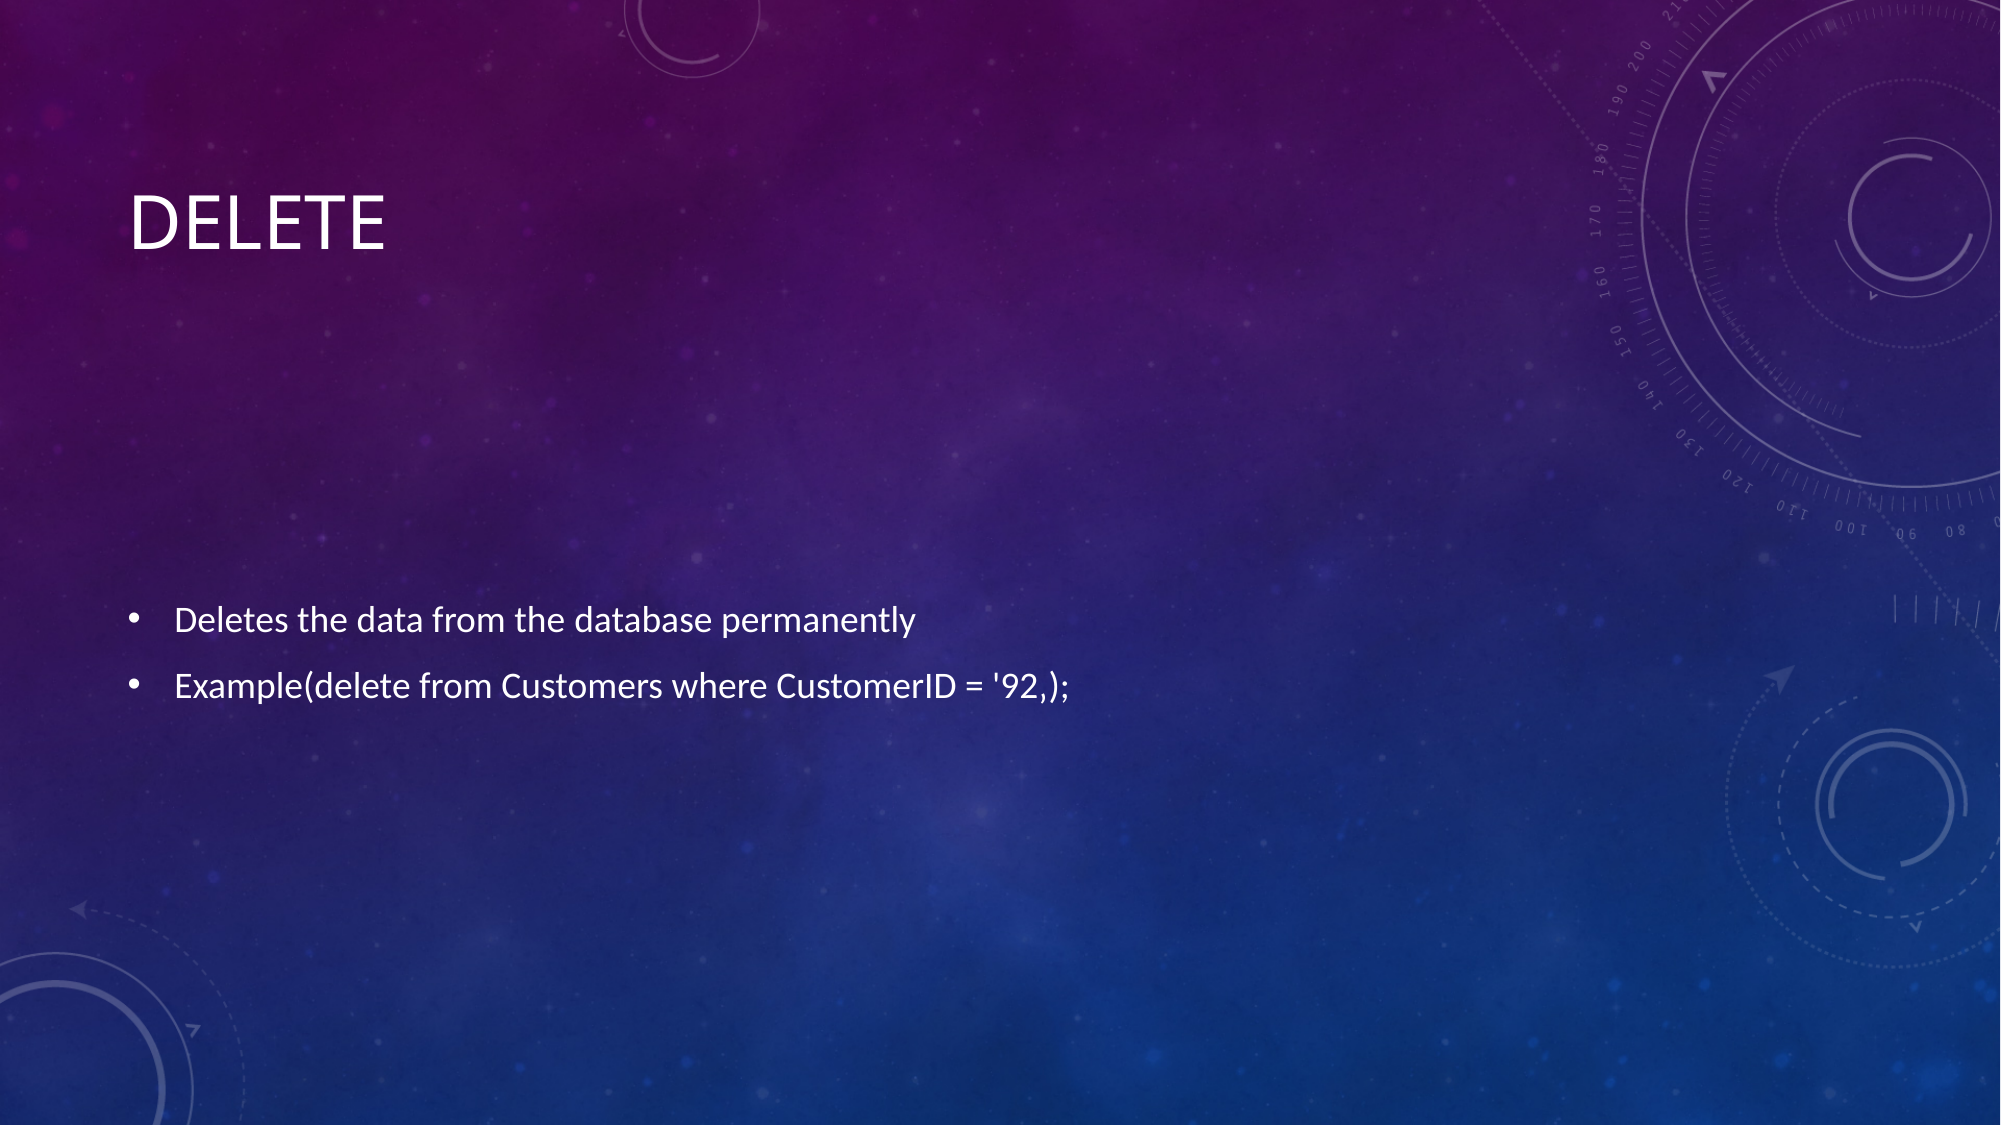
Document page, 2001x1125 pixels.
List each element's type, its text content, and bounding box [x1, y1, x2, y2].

picture [0, 0, 2001, 1125]
title delete [112, 99, 1775, 339]
list Deletes the data from the database permanently Example(delete from Customers where CustomerID = '92‚); [112, 351, 1775, 950]
